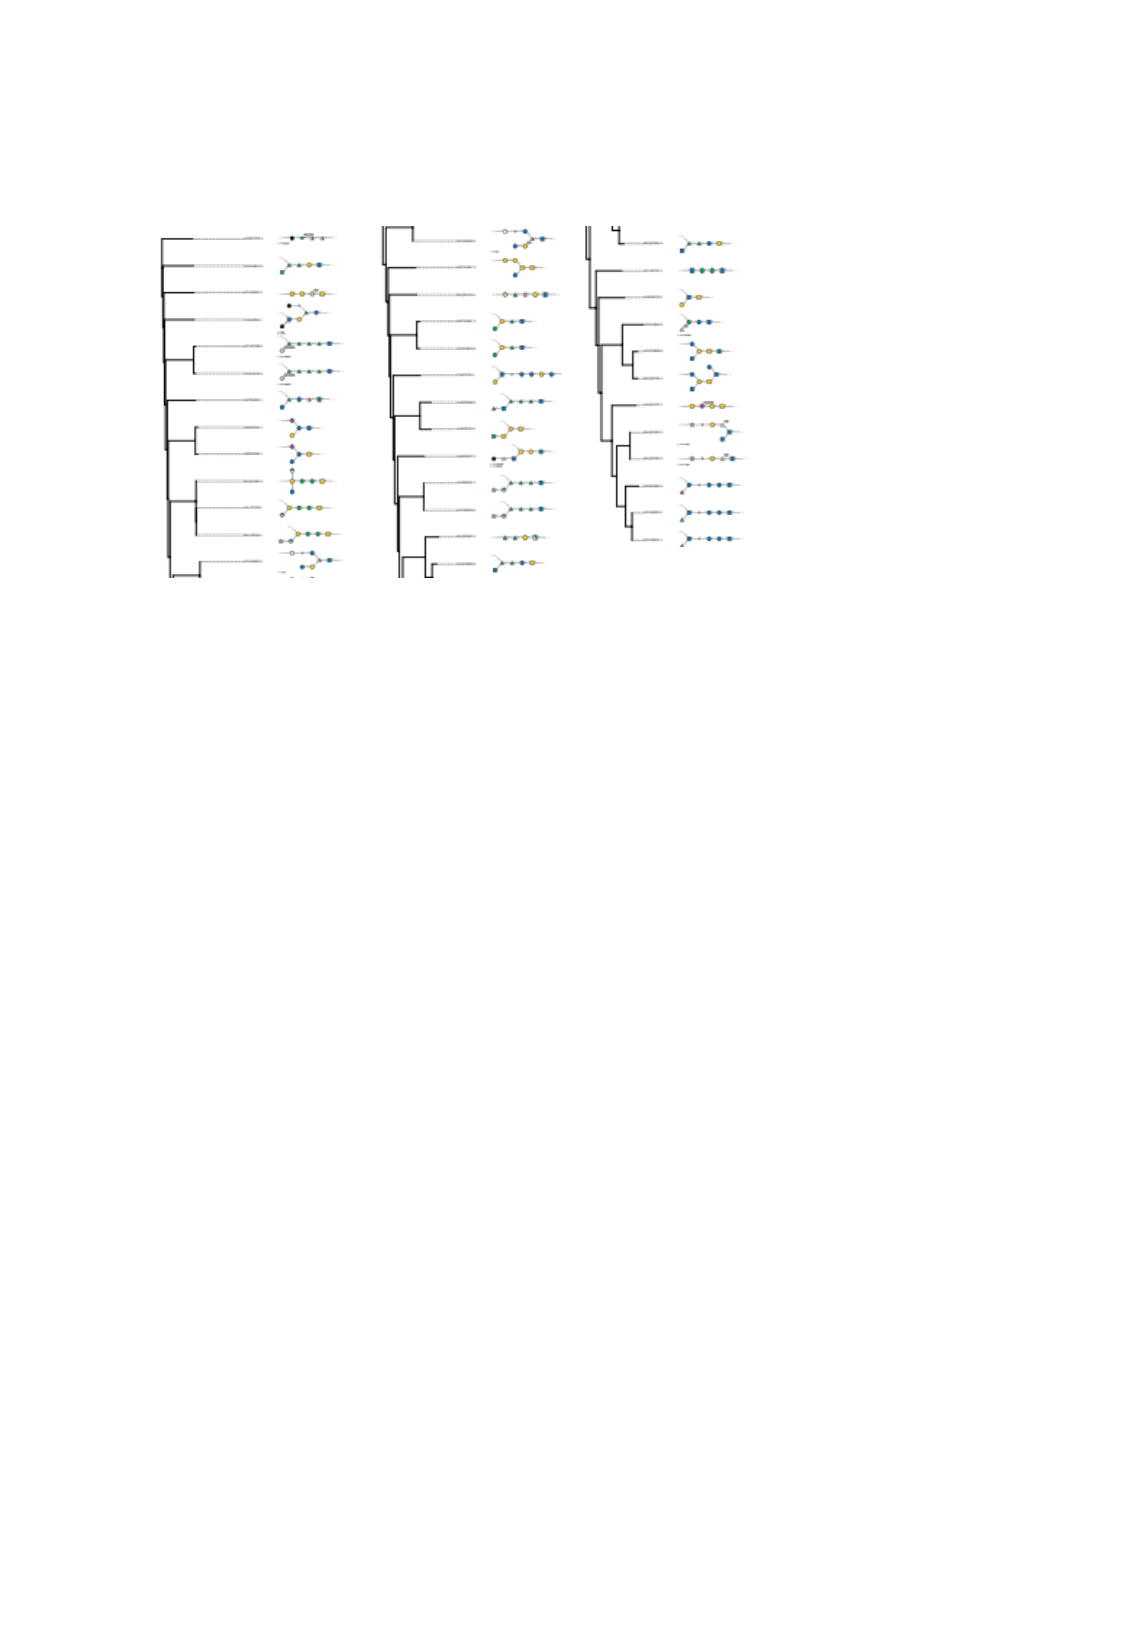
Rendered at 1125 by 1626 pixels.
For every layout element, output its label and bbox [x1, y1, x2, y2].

picture [352, 226, 563, 578]
picture [565, 226, 776, 549]
picture [140, 226, 350, 578]
